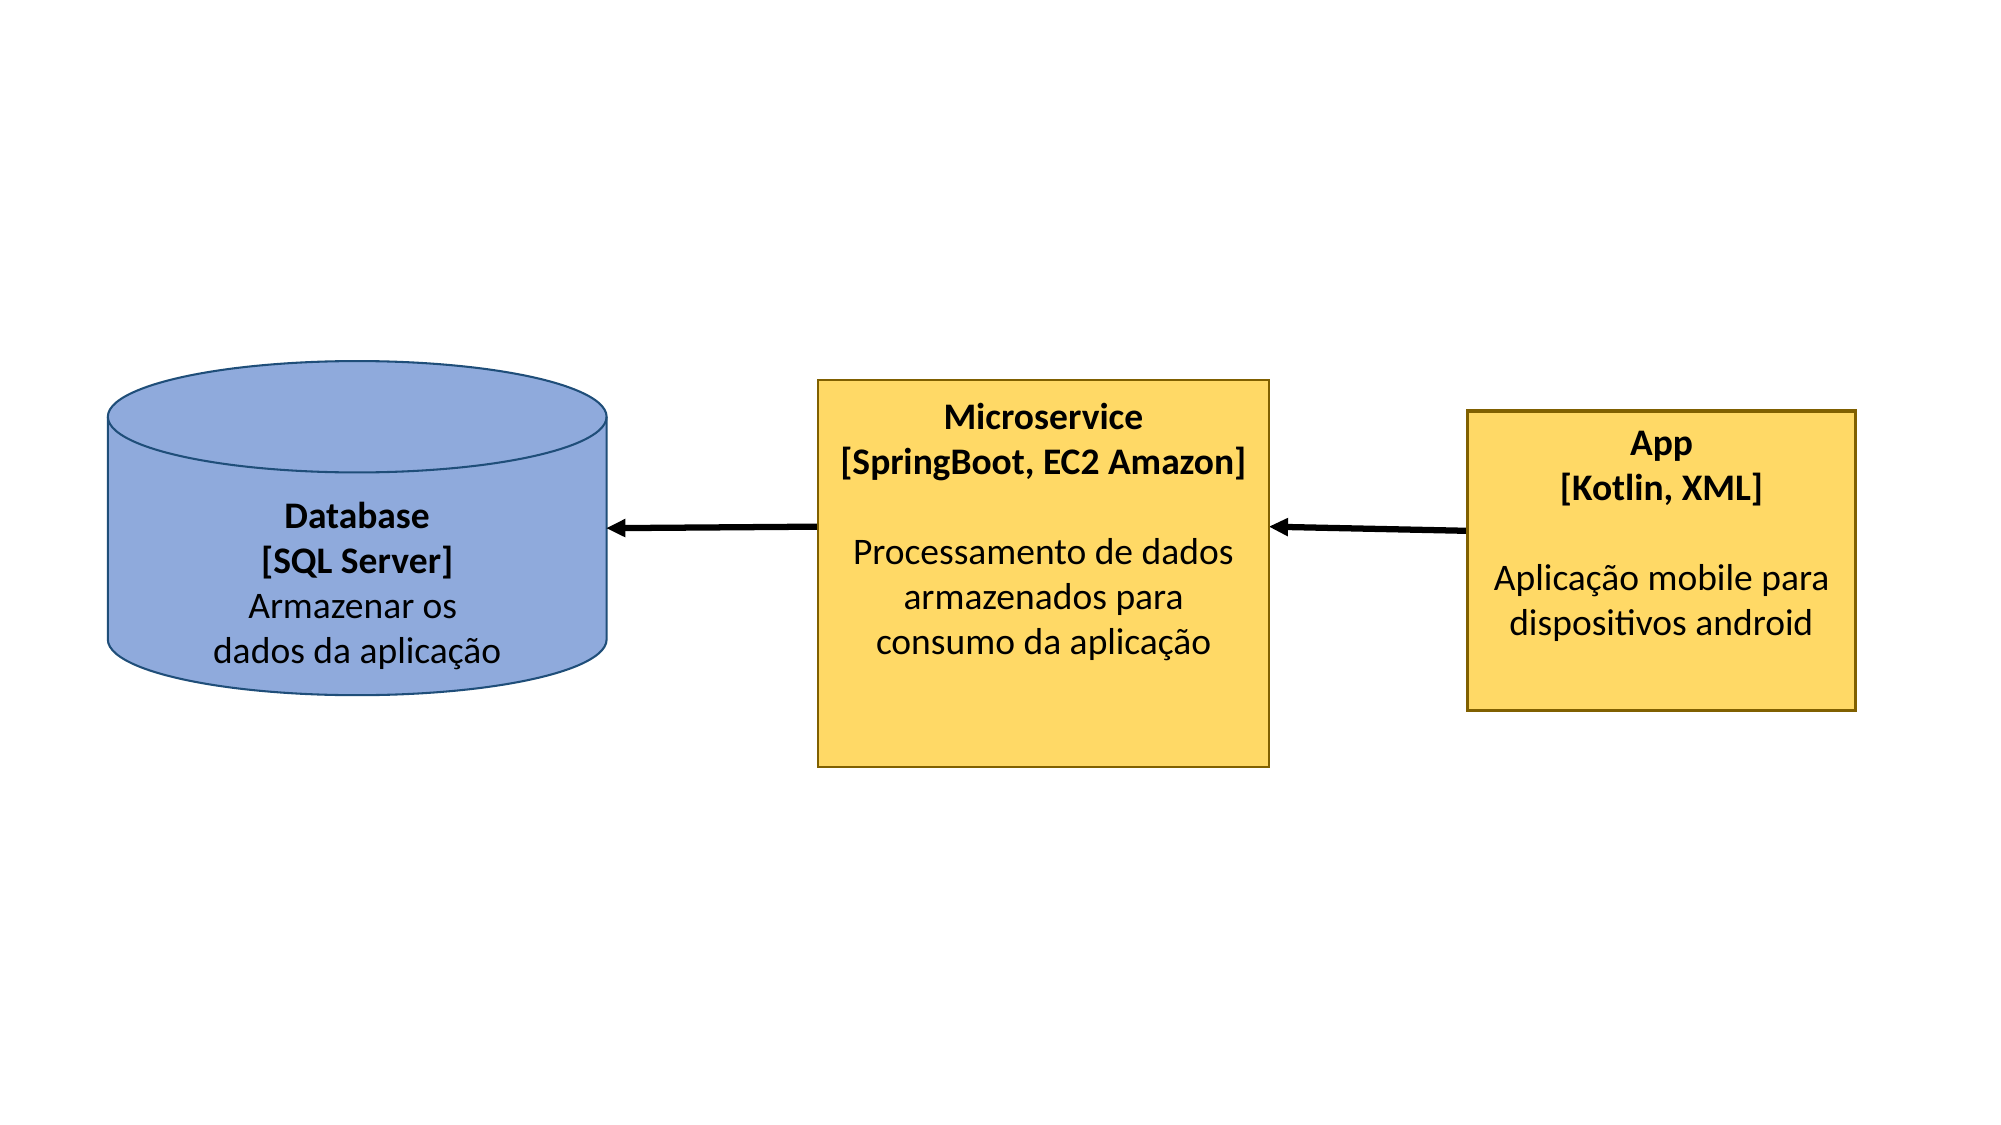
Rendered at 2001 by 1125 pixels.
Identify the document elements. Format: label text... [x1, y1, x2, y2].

text_box [817, 379, 1270, 528]
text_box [1269, 528, 1468, 533]
text_box [1467, 651, 1856, 712]
text_box [817, 529, 1270, 768]
text_box App [Kotlin, XML] Aplicação mobile para dispositivos android [1467, 410, 1856, 651]
text_box [106, 360, 608, 674]
text_box Microservice [SpringBoot, EC2 Amazon] Processamento de dados armazenados para consumo da aplicação [818, 384, 1270, 669]
text_box Database [SQL Server] Armazenar os dados da aplicação [155, 483, 559, 678]
text_box [172, 678, 542, 697]
